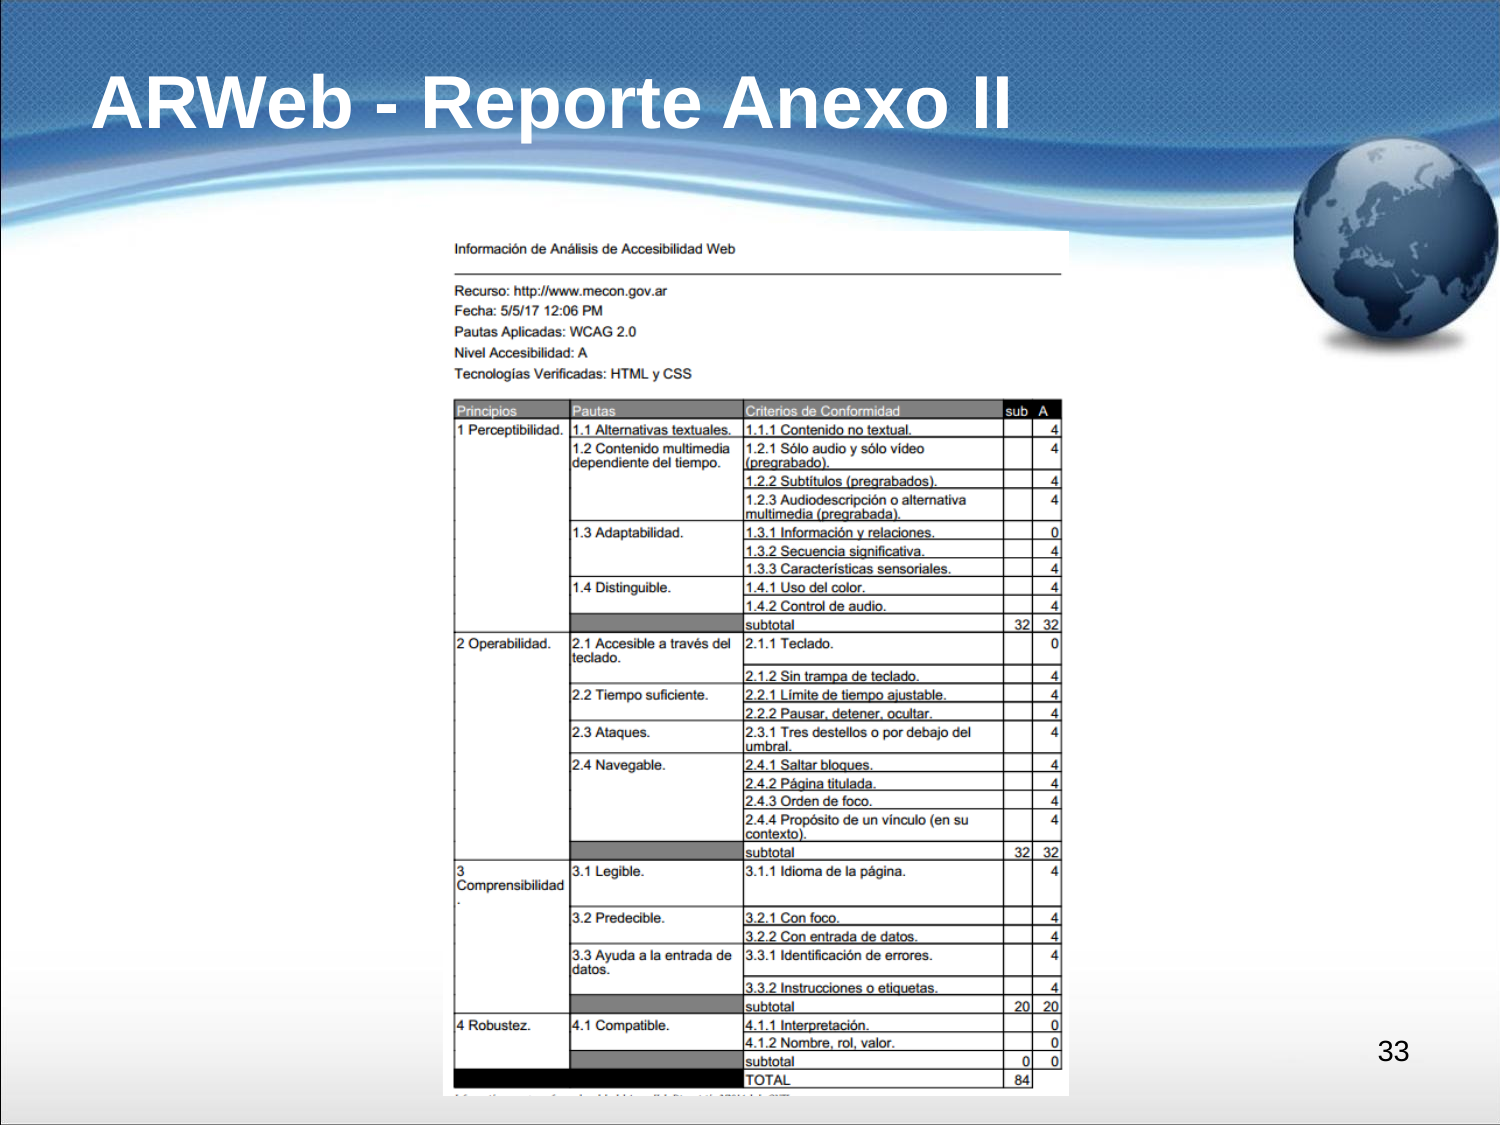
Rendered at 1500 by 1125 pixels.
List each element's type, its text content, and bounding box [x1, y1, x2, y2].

slide_number 33 [1074, 1024, 1426, 1103]
picture [0, 0, 1500, 1125]
title ARWeb - Reporte Anexo II [75, 45, 1425, 153]
